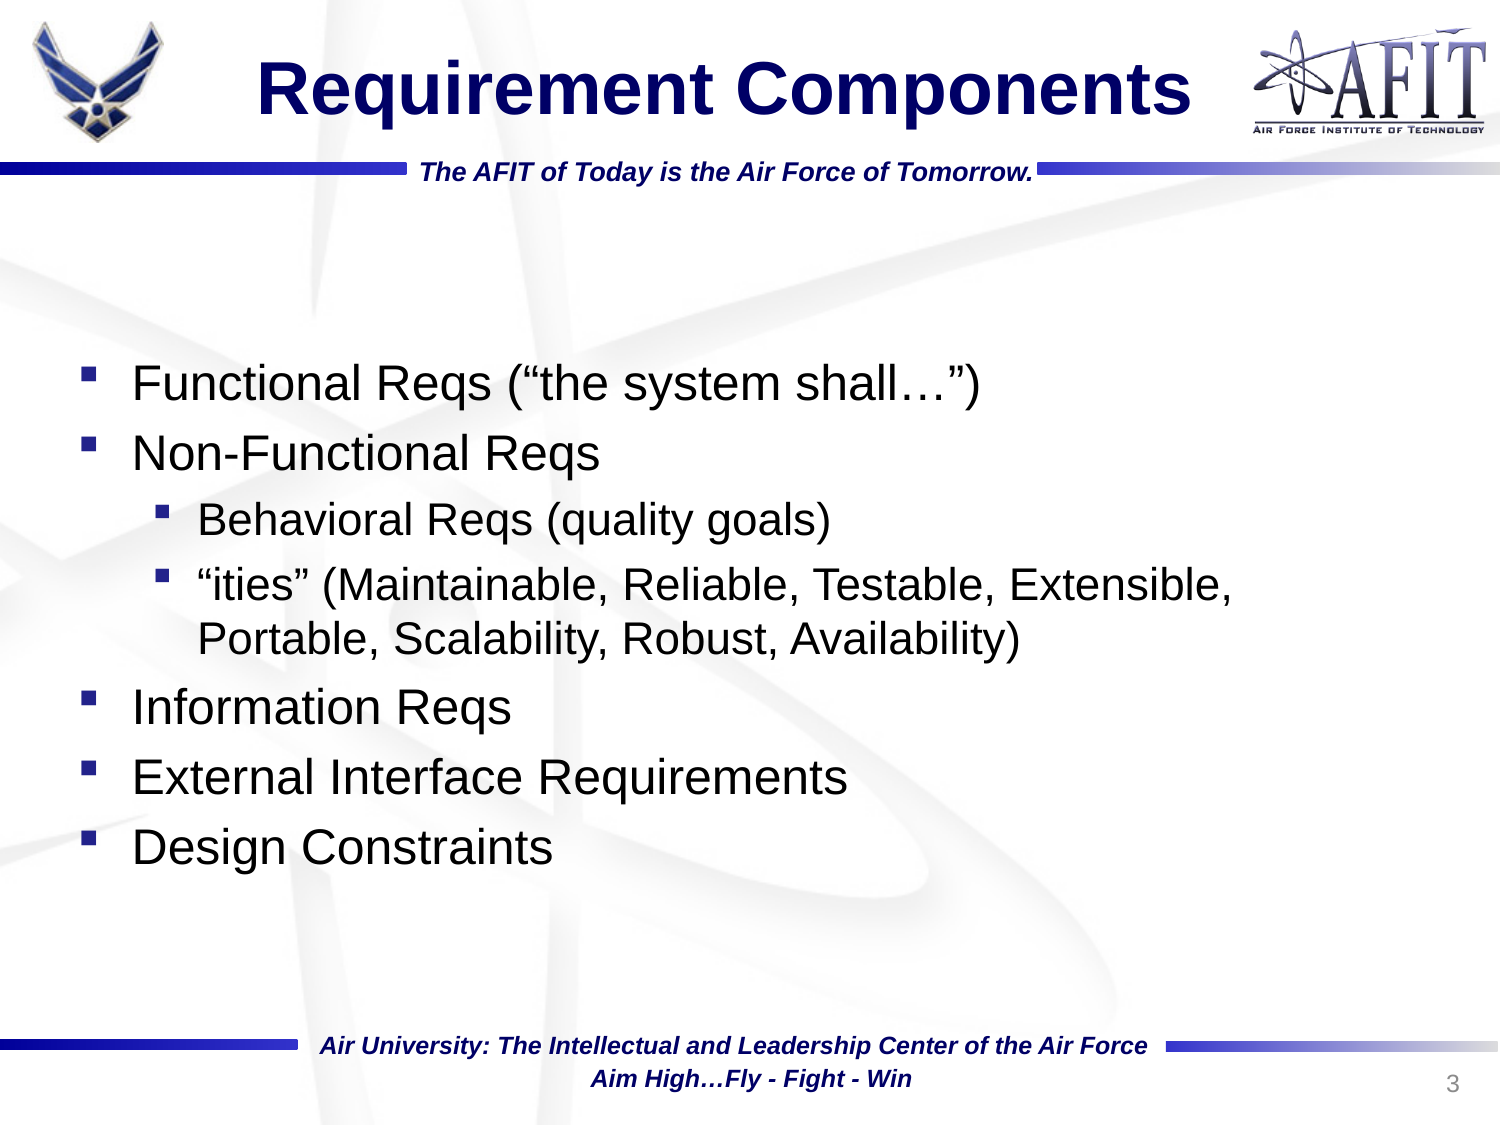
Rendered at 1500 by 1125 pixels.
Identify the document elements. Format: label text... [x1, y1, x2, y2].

title Requirement Components [87, 0, 1363, 169]
list Functional Reqs (“the system shall…”) Non-Functional Reqs Behavioral Reqs (quality goals) “ities” (Maintainable, Reliable, Testable, Extensible, Portable, Scalability, Robust, Availability) Information Reqs External Interface Requirements Design Constraints [62, 212, 1412, 1013]
slide_number 3 [1125, 1052, 1475, 1113]
picture [32, 21, 87, 143]
